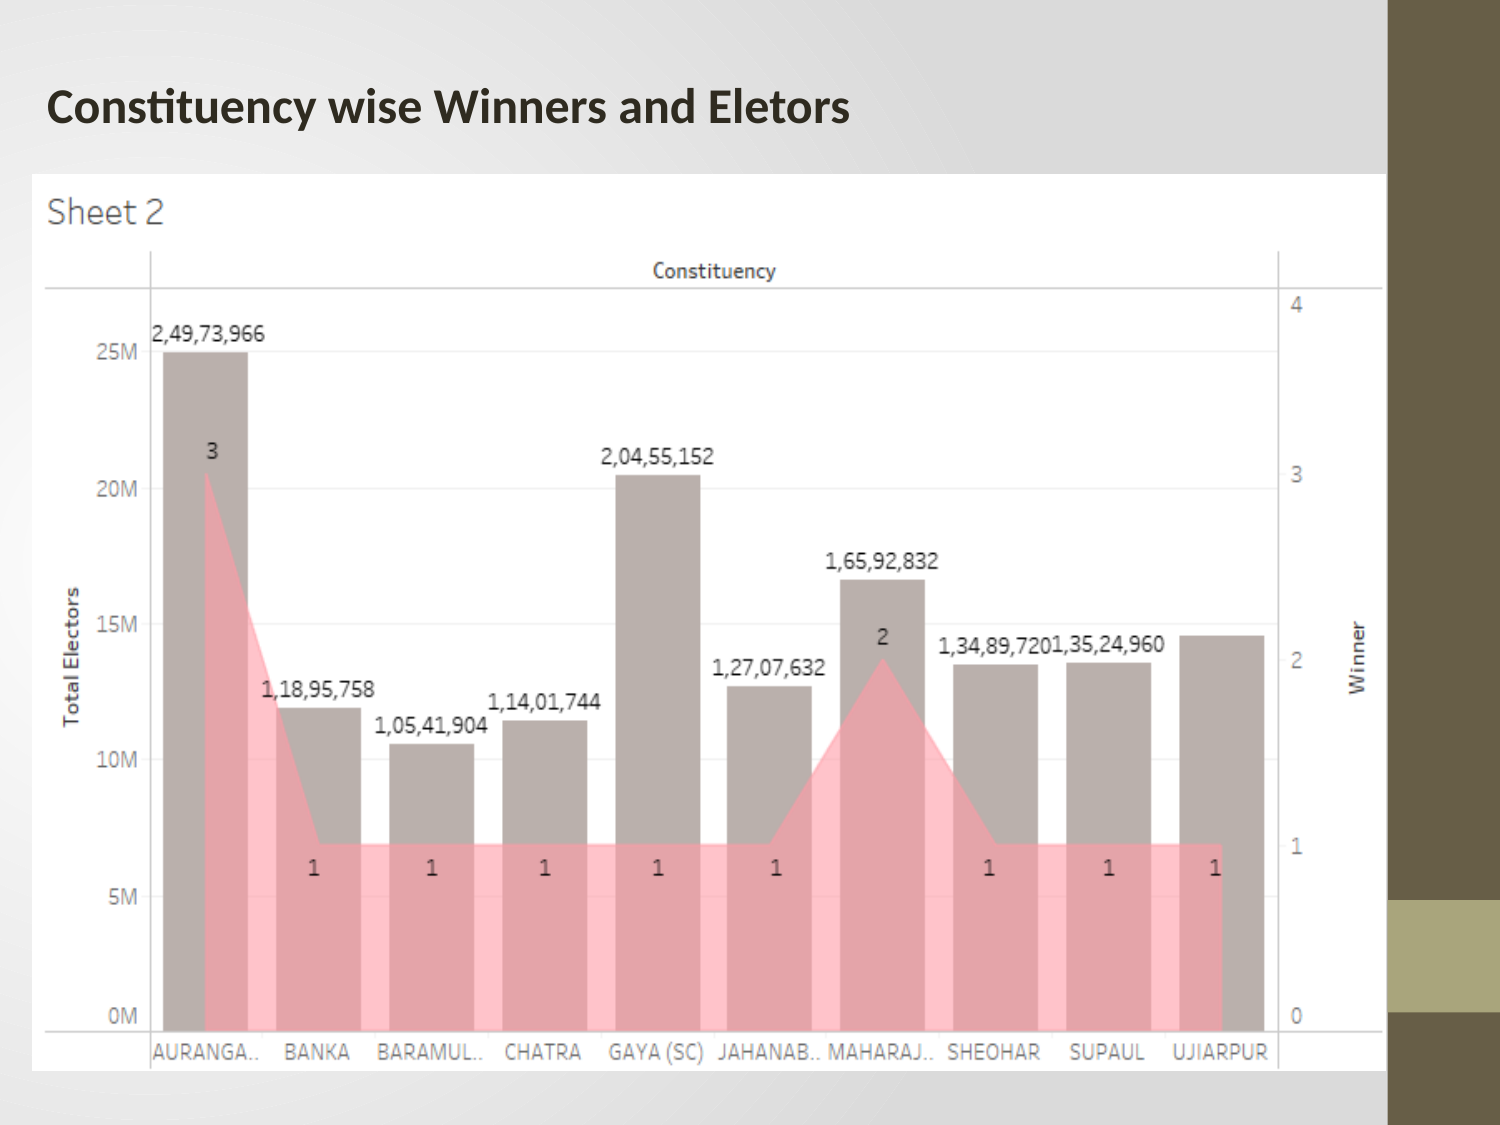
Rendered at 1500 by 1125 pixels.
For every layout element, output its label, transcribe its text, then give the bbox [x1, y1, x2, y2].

picture [31, 173, 1387, 1071]
text_box Constituency wise Winners and Eletors [32, 66, 1294, 142]
